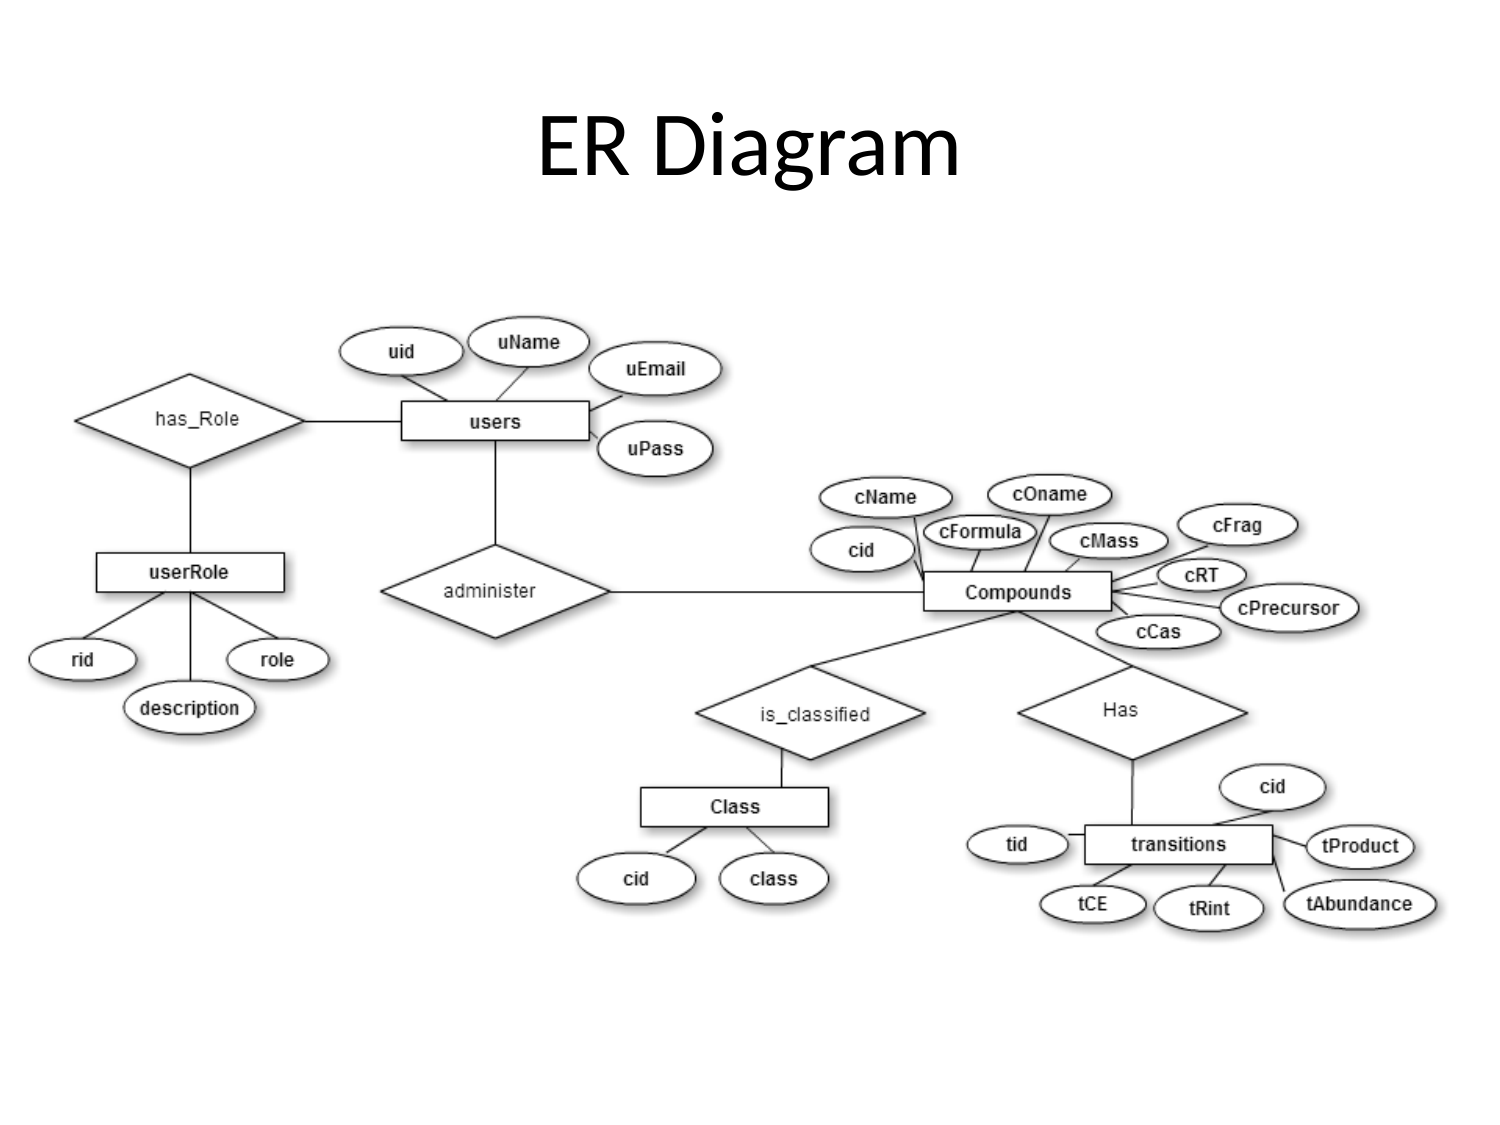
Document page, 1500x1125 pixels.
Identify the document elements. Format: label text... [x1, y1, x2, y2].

title ER Diagram [75, 45, 1425, 233]
picture [0, 249, 1488, 1004]
